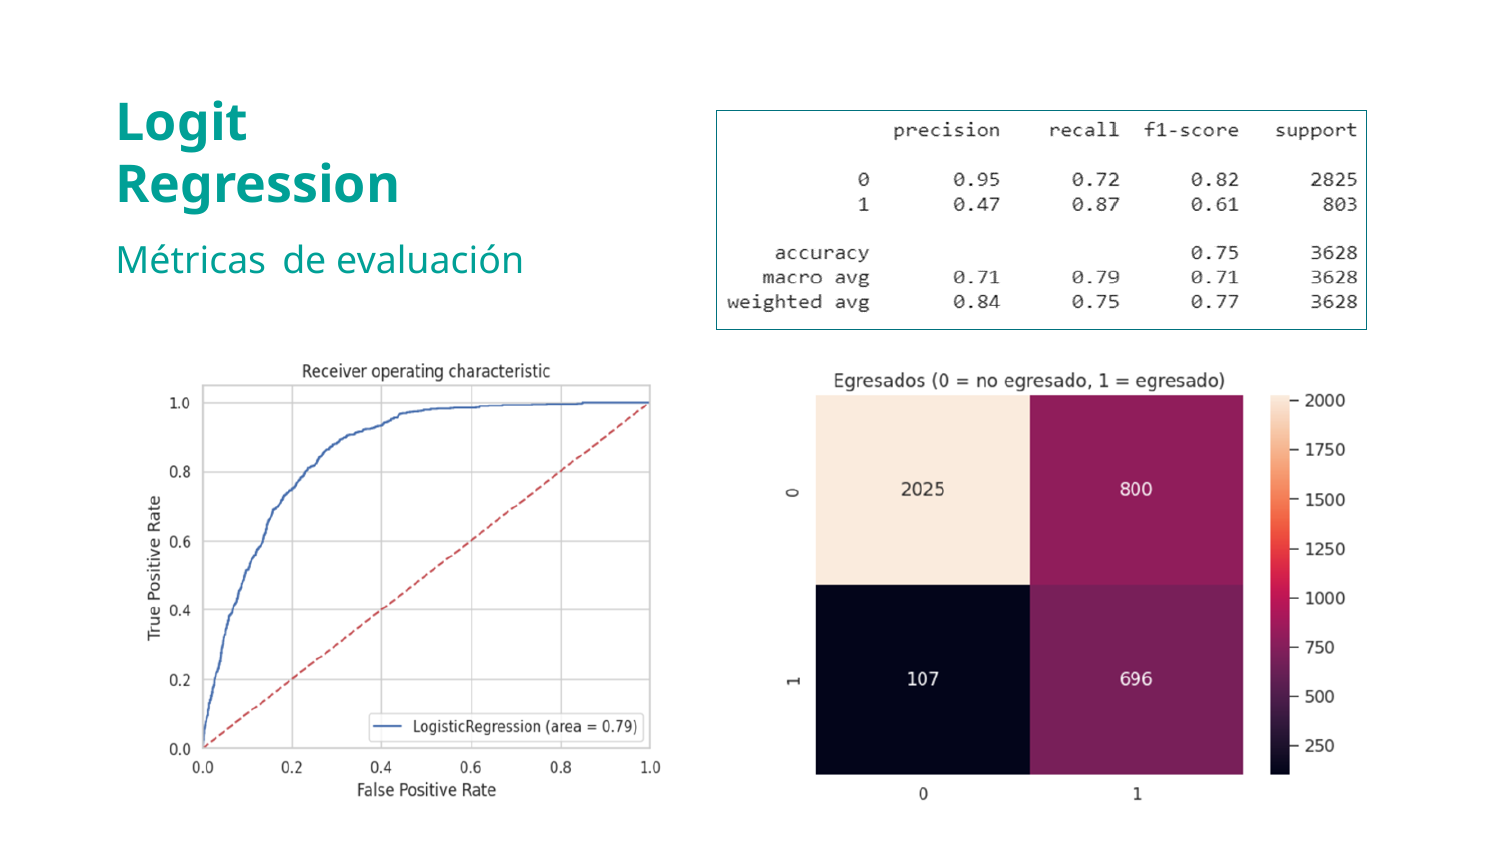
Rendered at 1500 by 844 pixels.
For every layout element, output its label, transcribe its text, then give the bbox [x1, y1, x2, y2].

picture [773, 362, 1367, 816]
picture [133, 355, 700, 809]
text_box Logit Regression Métricas de evaluación [100, 72, 817, 301]
picture [716, 110, 1367, 330]
